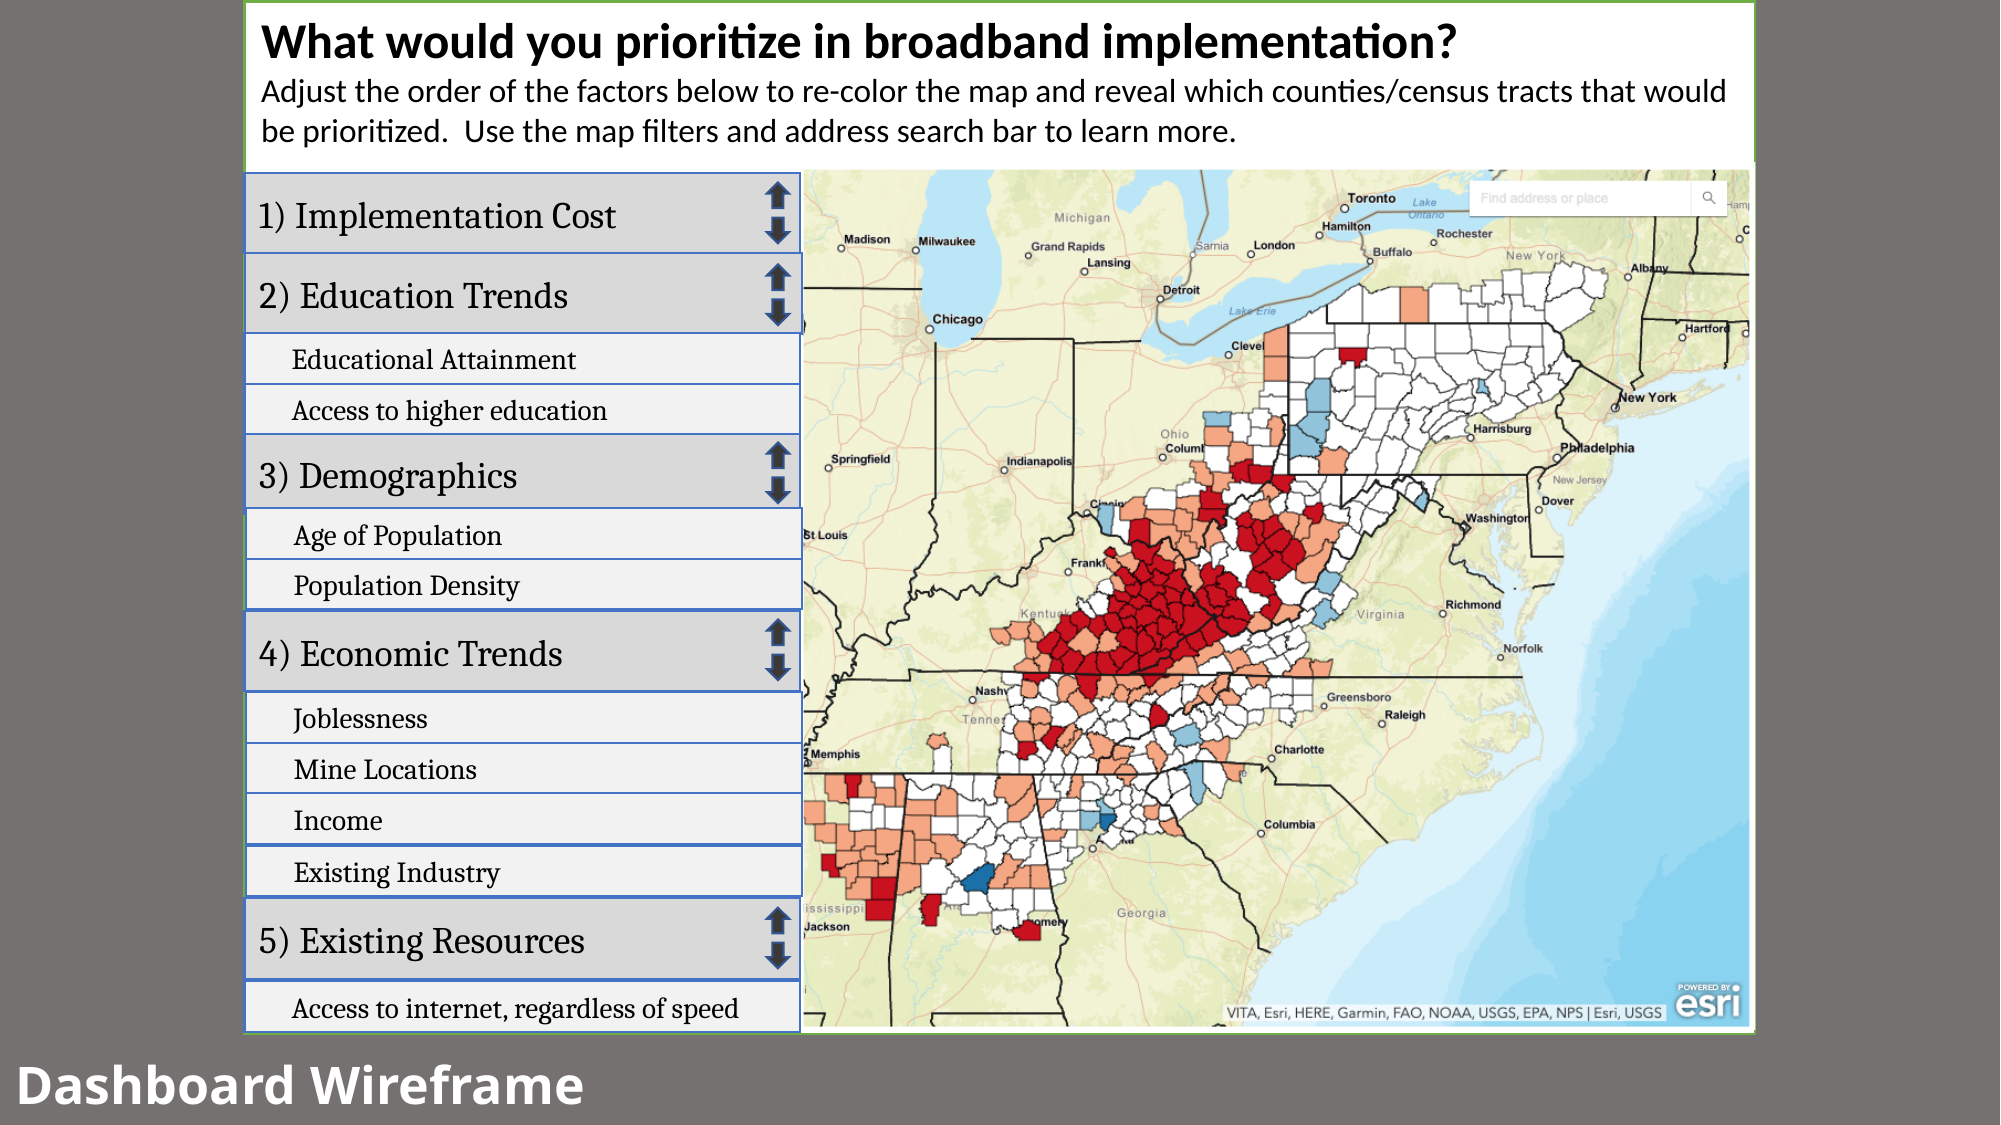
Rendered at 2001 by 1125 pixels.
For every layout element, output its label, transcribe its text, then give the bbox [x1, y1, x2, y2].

text_box 4) Economic Trends [243, 610, 801, 692]
text_box 1) Implementation Cost [243, 172, 801, 254]
text_box What would you prioritize in broadband implementation? Adjust the order of the factors below to re-color the map and reveal which counties/census tracts that would be prioritized. Use the map filters and address search bar to learn more. [246, 1, 1756, 157]
text_box [764, 476, 792, 505]
text_box [764, 181, 792, 210]
text_box [243, 0, 1756, 252]
text_box [764, 216, 792, 245]
text_box Joblessness [245, 691, 803, 742]
text_box [764, 298, 792, 327]
text_box 5) Existing Resources [243, 897, 801, 980]
text_box 3) Demographics [243, 435, 801, 515]
text_box 2) Education Trends [244, 252, 803, 335]
text_box [764, 906, 792, 935]
text_box Access to internet, regardless of speed [243, 980, 801, 1033]
text_box [764, 441, 792, 470]
text_box [243, 897, 1756, 1035]
text_box Access to higher education [243, 383, 801, 435]
text_box Age of Population [245, 507, 803, 558]
text_box Existing Industry [245, 845, 803, 897]
text_box Educational Attainment [243, 332, 801, 383]
title Dashboard Wireframe [0, 1052, 1725, 1124]
text_box Population Density [245, 558, 803, 610]
text_box [764, 653, 792, 682]
text_box [764, 262, 792, 292]
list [803, 162, 1756, 1030]
text_box [764, 618, 792, 647]
text_box Income [245, 792, 803, 845]
text_box Mine Locations [245, 742, 803, 792]
text_box [764, 941, 792, 970]
